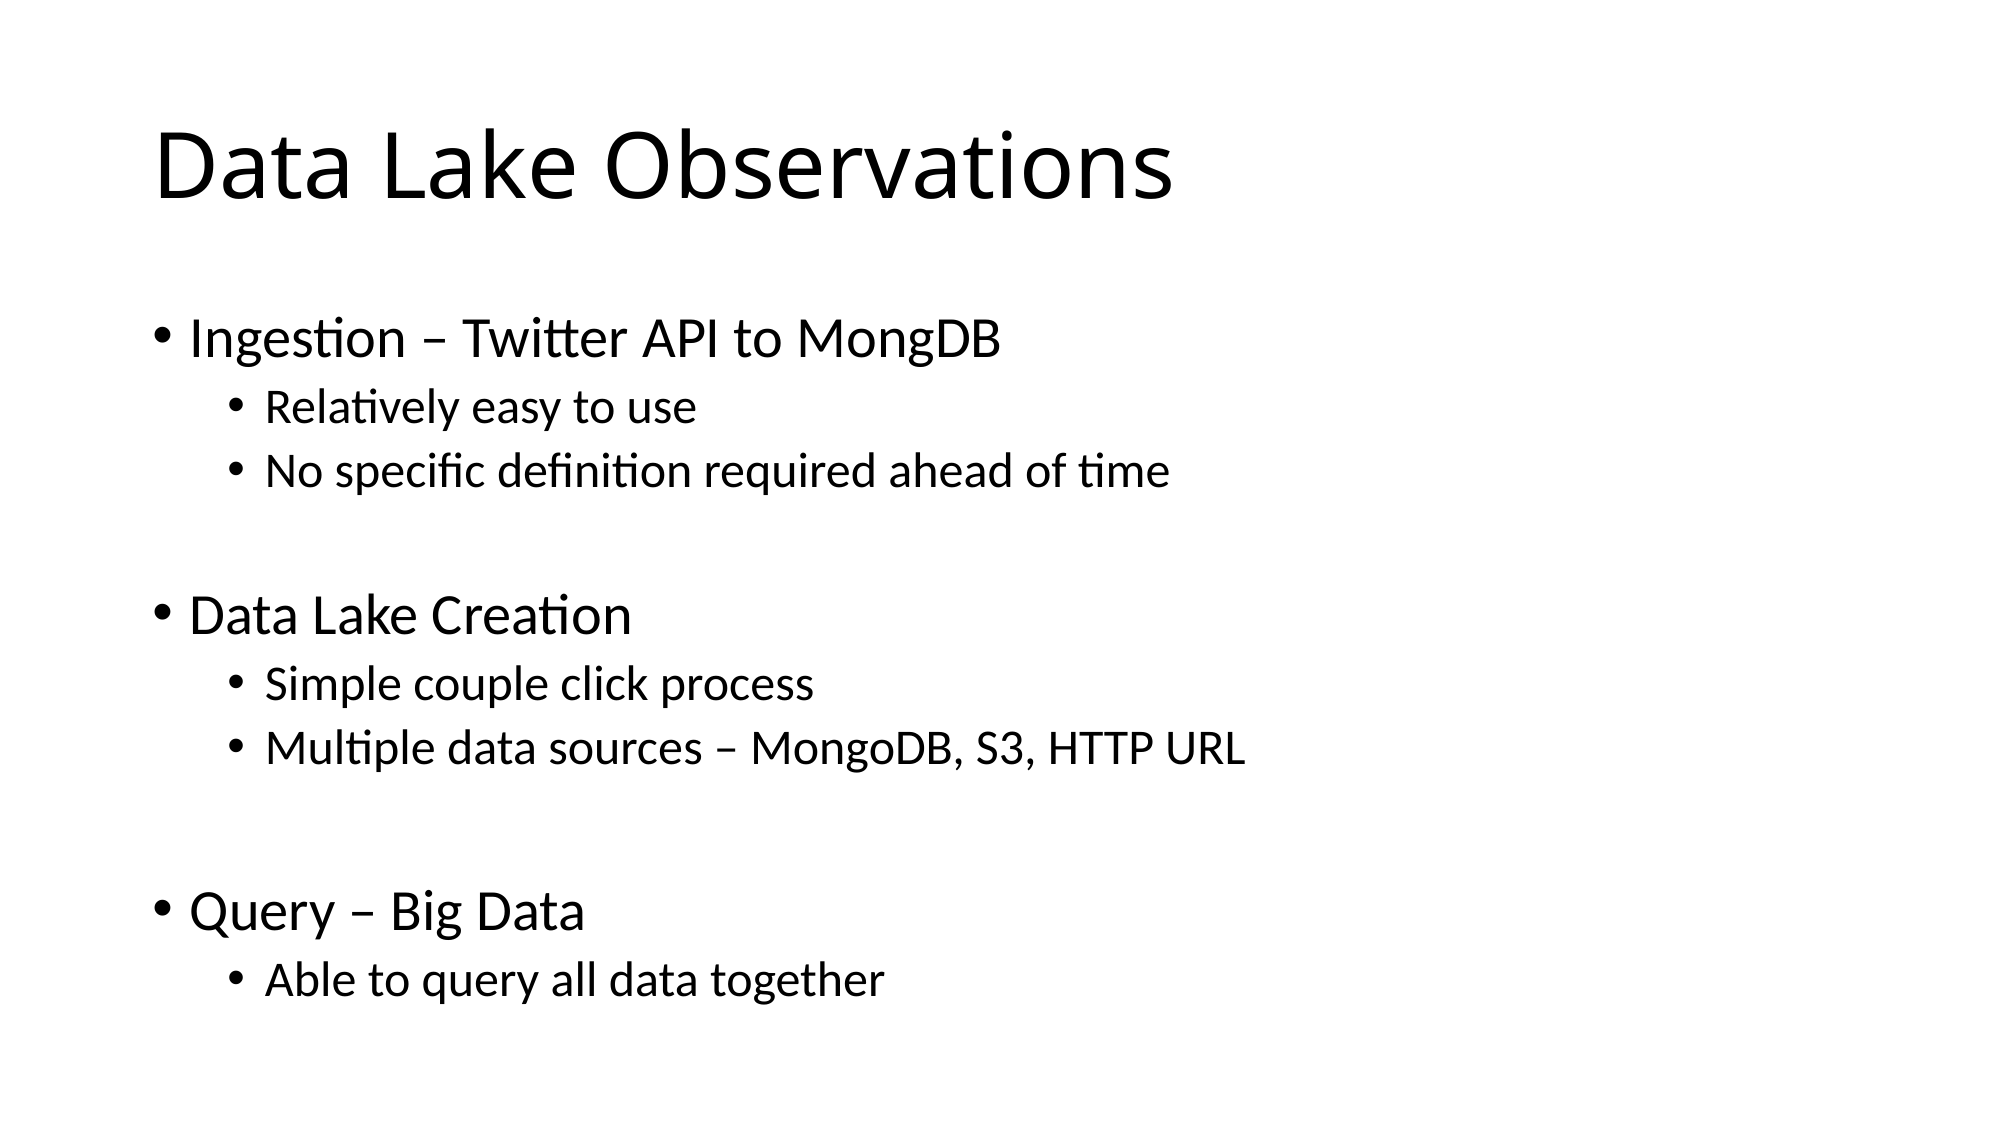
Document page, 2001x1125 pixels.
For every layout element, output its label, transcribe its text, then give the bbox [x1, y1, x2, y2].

list Ingestion – Twitter API to MongDB Relatively easy to use No specific definition required ahead of time Data Lake Creation Simple couple click process Multiple data sources – MongoDB, S3, HTTP URL Query – Big Data Able to query all data together [137, 299, 1863, 1014]
title Data Lake Observations [137, 59, 1863, 278]
